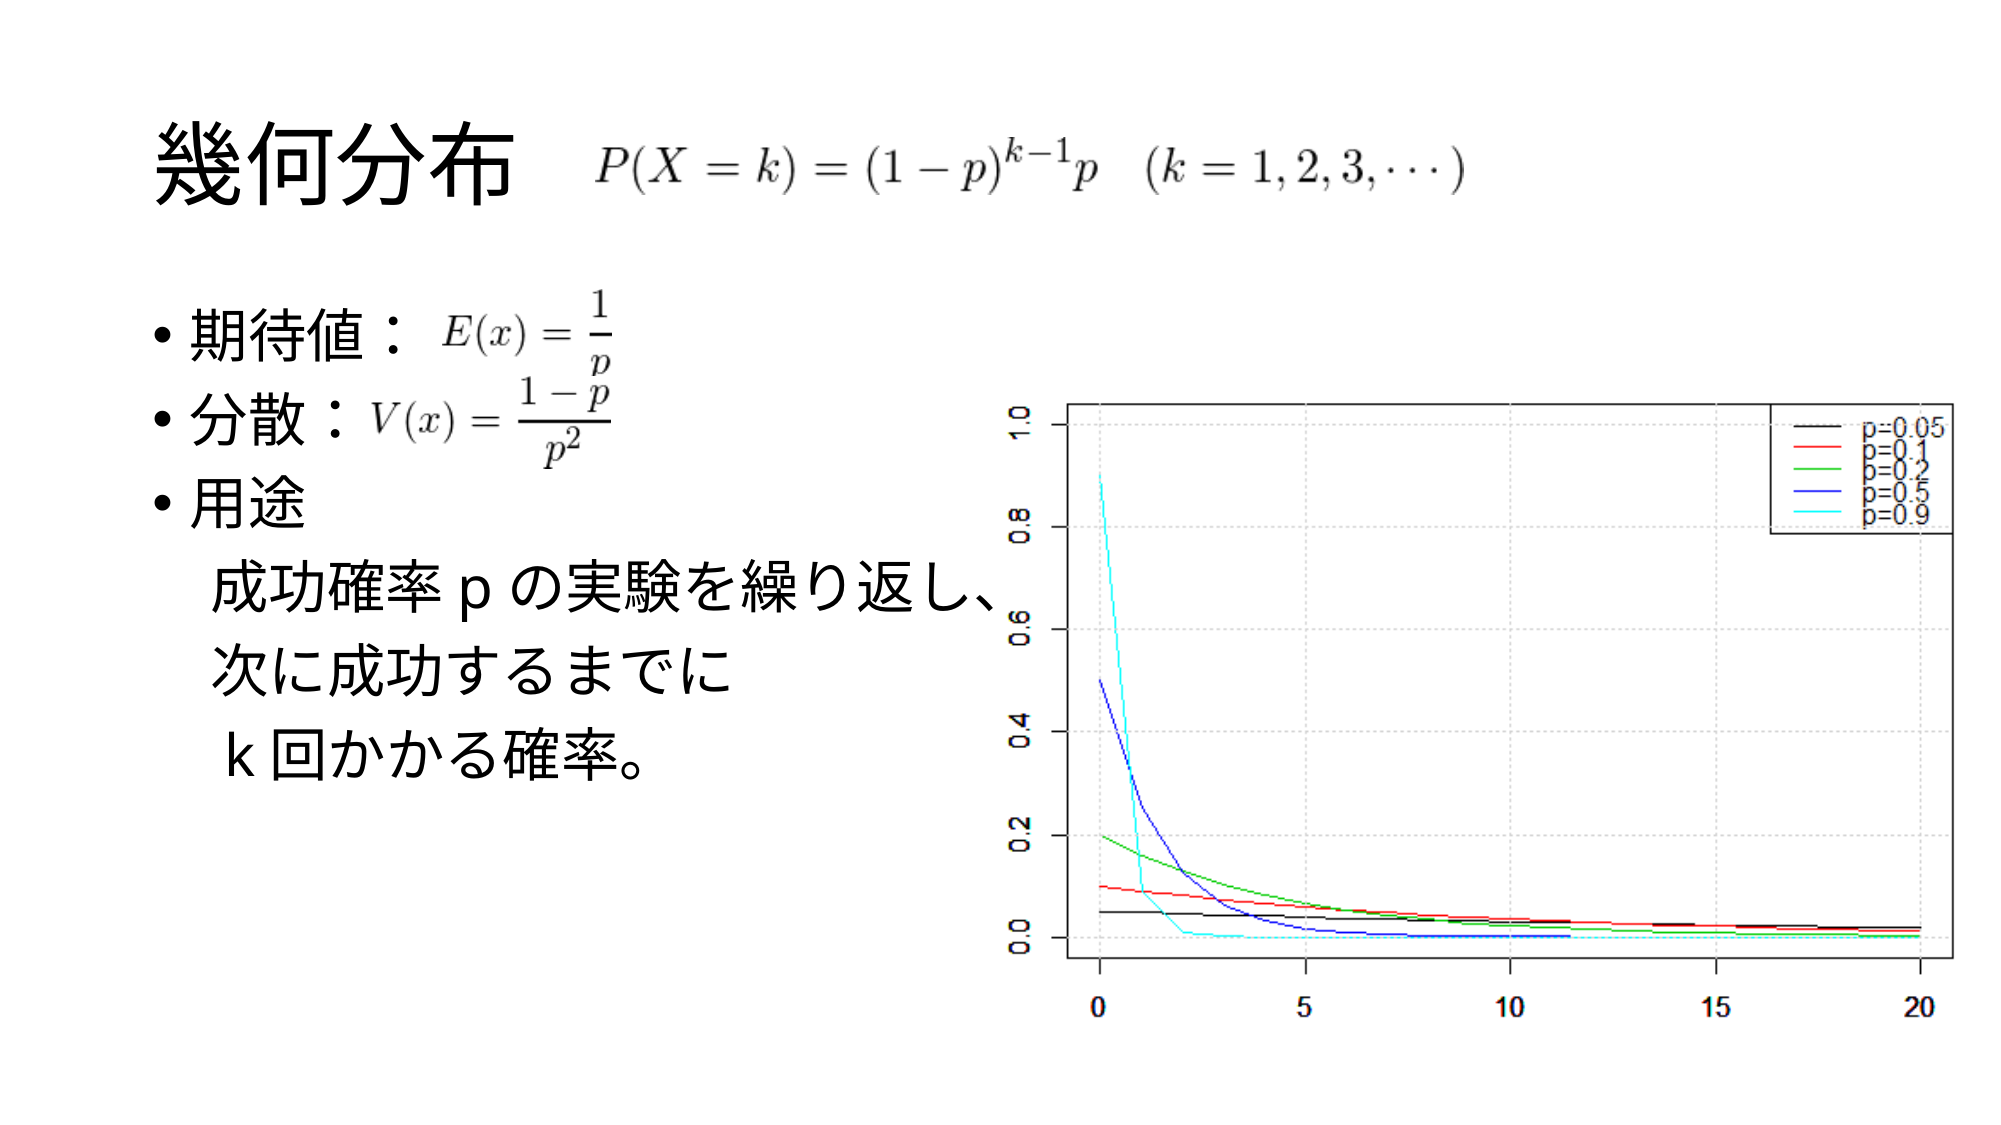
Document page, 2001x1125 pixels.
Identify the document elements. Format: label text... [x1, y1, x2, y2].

picture [371, 289, 612, 469]
title 幾何分布 [137, 59, 1863, 278]
list 期待値： 分散： 用途 成功確率pの実験を繰り返し、 次に成功するまでに k回かかる確率。 [137, 299, 1863, 1014]
picture [595, 137, 1464, 195]
picture [999, 373, 1966, 1036]
